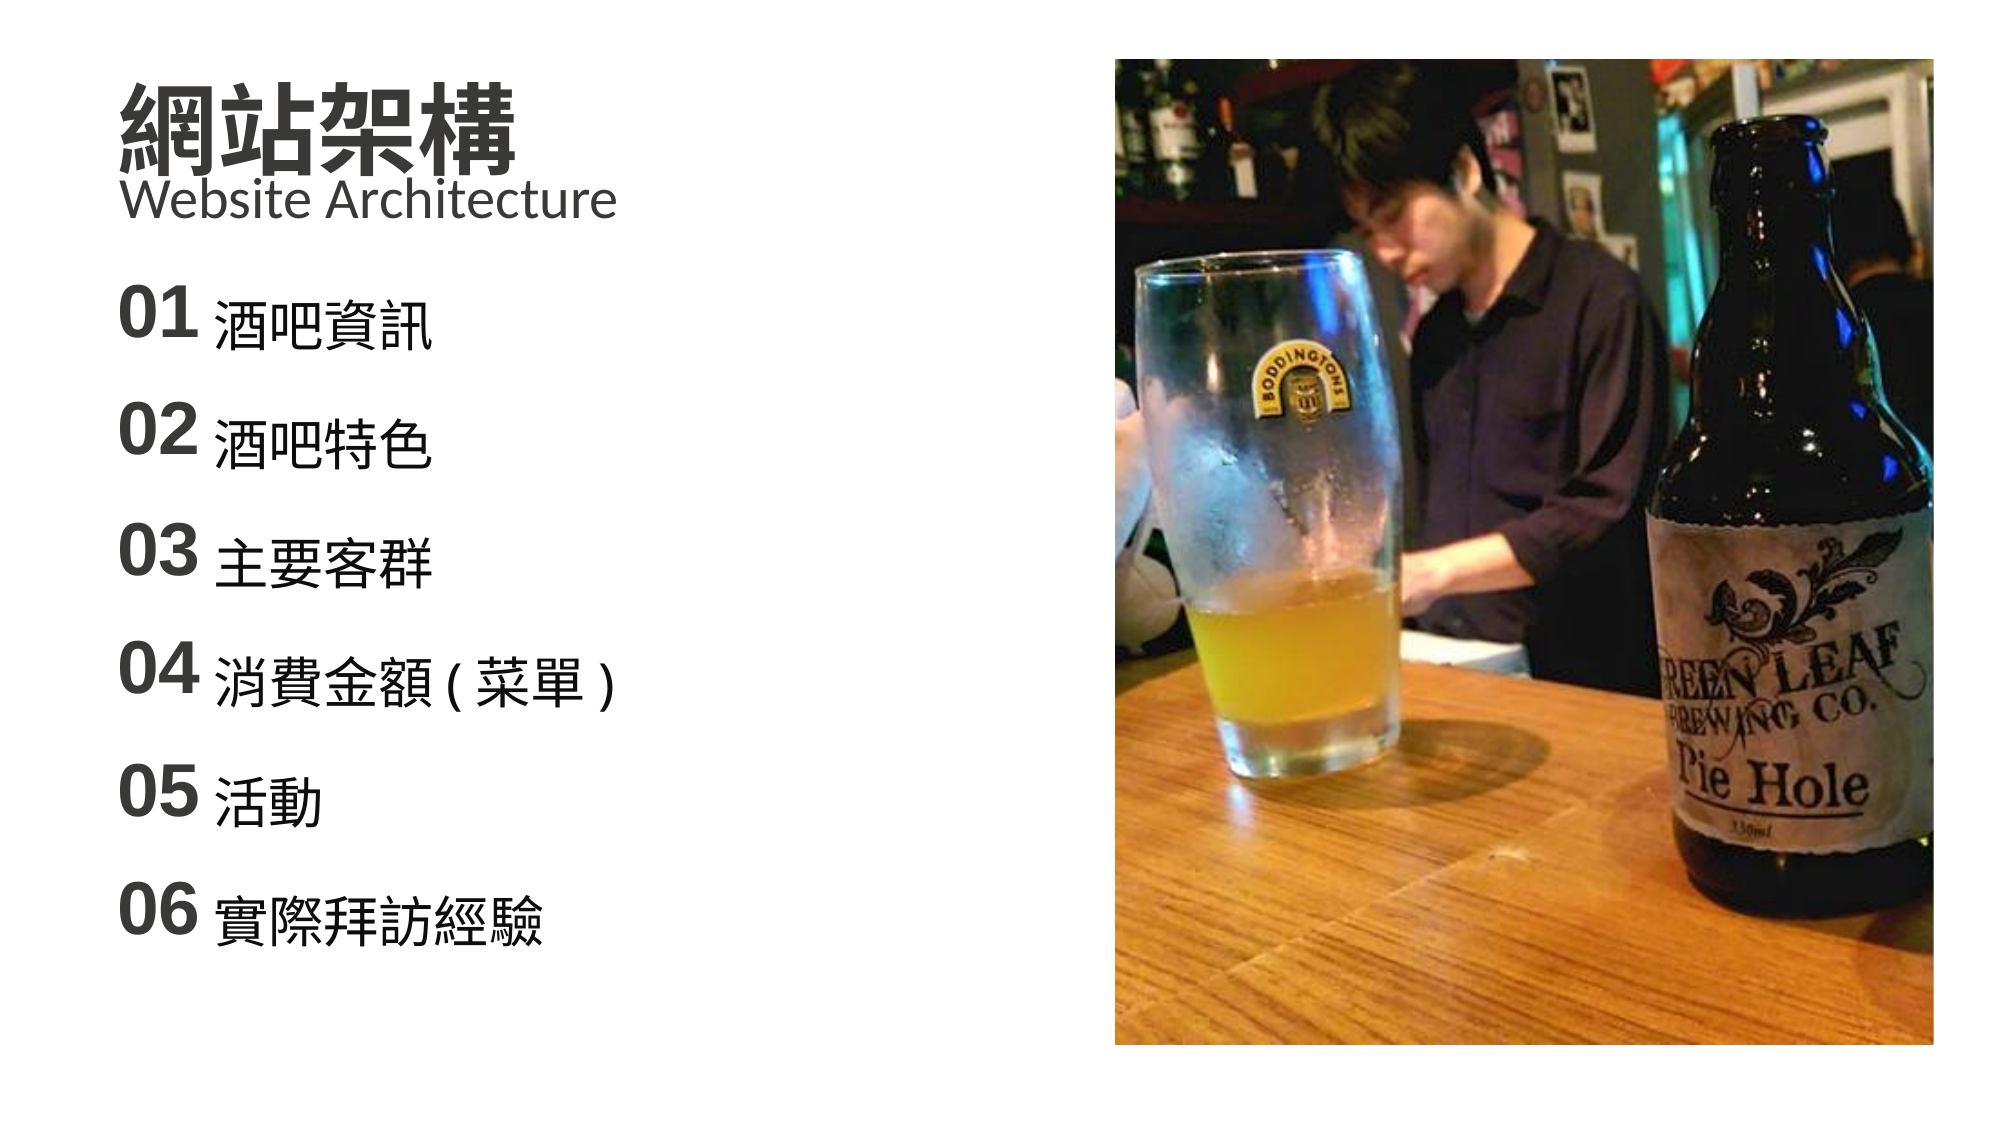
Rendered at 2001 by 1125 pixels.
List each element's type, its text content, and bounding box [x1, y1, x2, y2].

picture [1114, 59, 1934, 1045]
text_box 05 [102, 733, 250, 839]
text_box 03 [102, 493, 250, 598]
text_box 01 [102, 255, 250, 361]
text_box 02 [102, 372, 250, 477]
text_box 06 [102, 851, 250, 957]
text_box 網站架構 [102, 59, 754, 153]
text_box Website Architecture [0, 153, 796, 238]
list 酒吧資訊 酒吧特色 主要客群 消費金額(菜單) 活動 實際拜訪經驗 [198, 250, 940, 965]
text_box 04 [102, 611, 250, 716]
